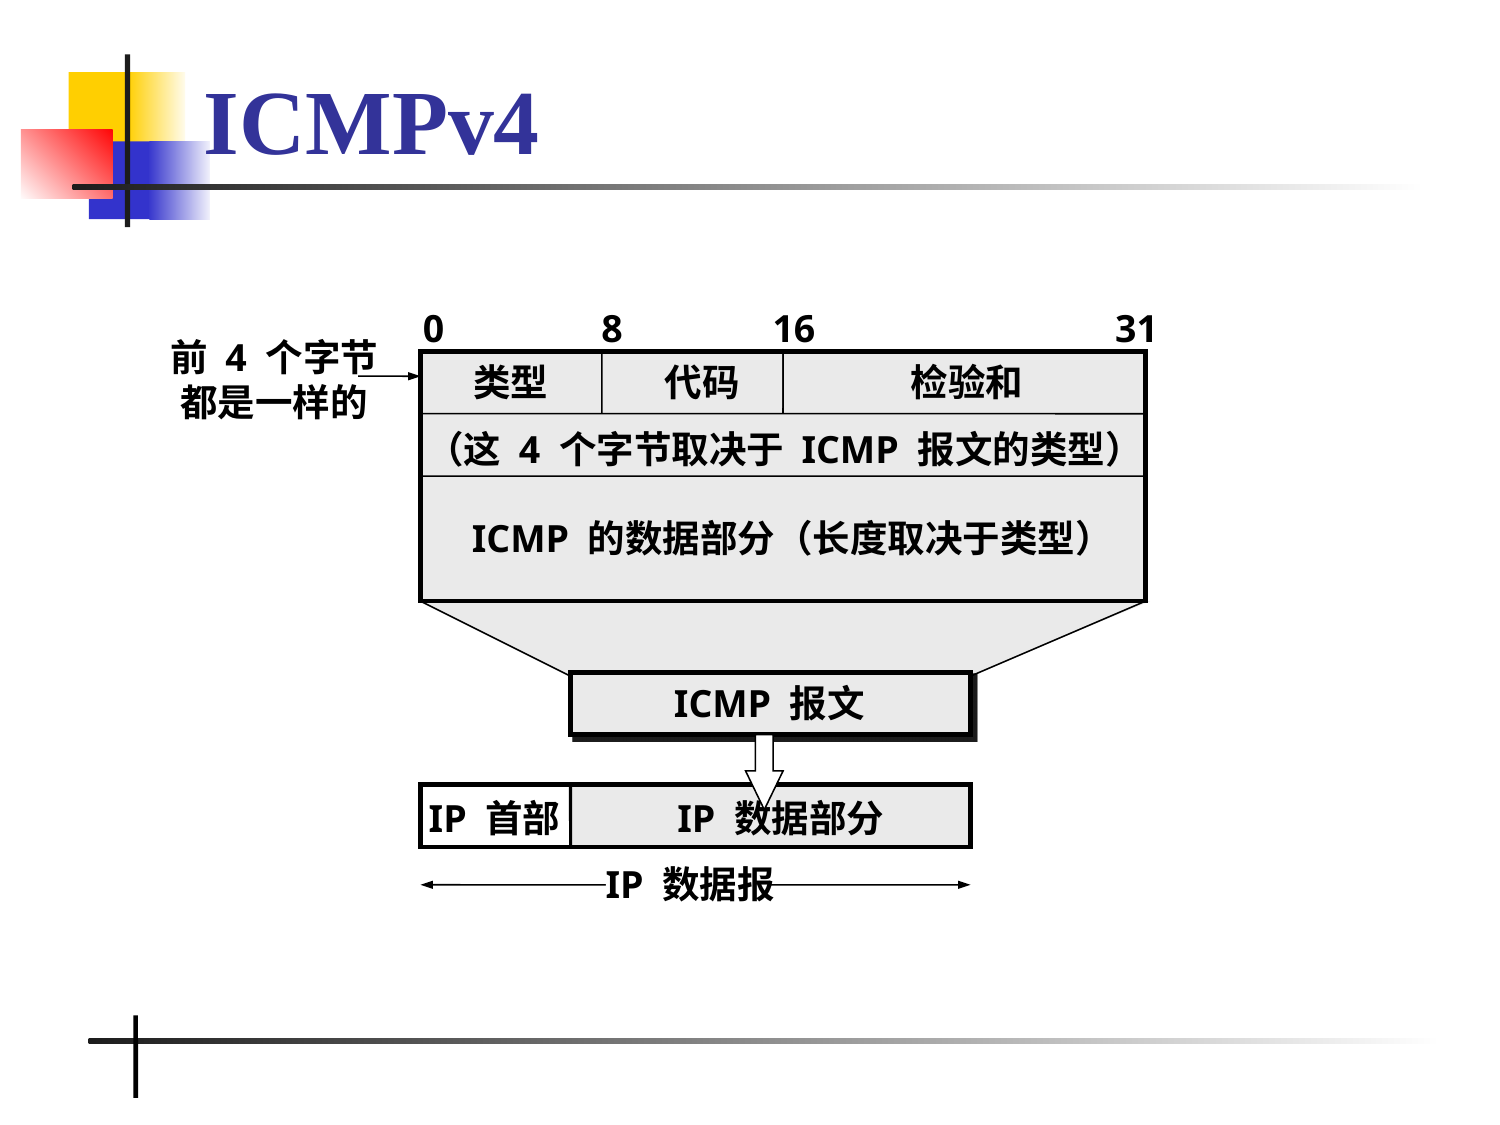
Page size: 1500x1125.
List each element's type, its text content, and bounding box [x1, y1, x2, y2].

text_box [165, 296, 1171, 914]
title ICMPv4 [188, 23, 1468, 181]
